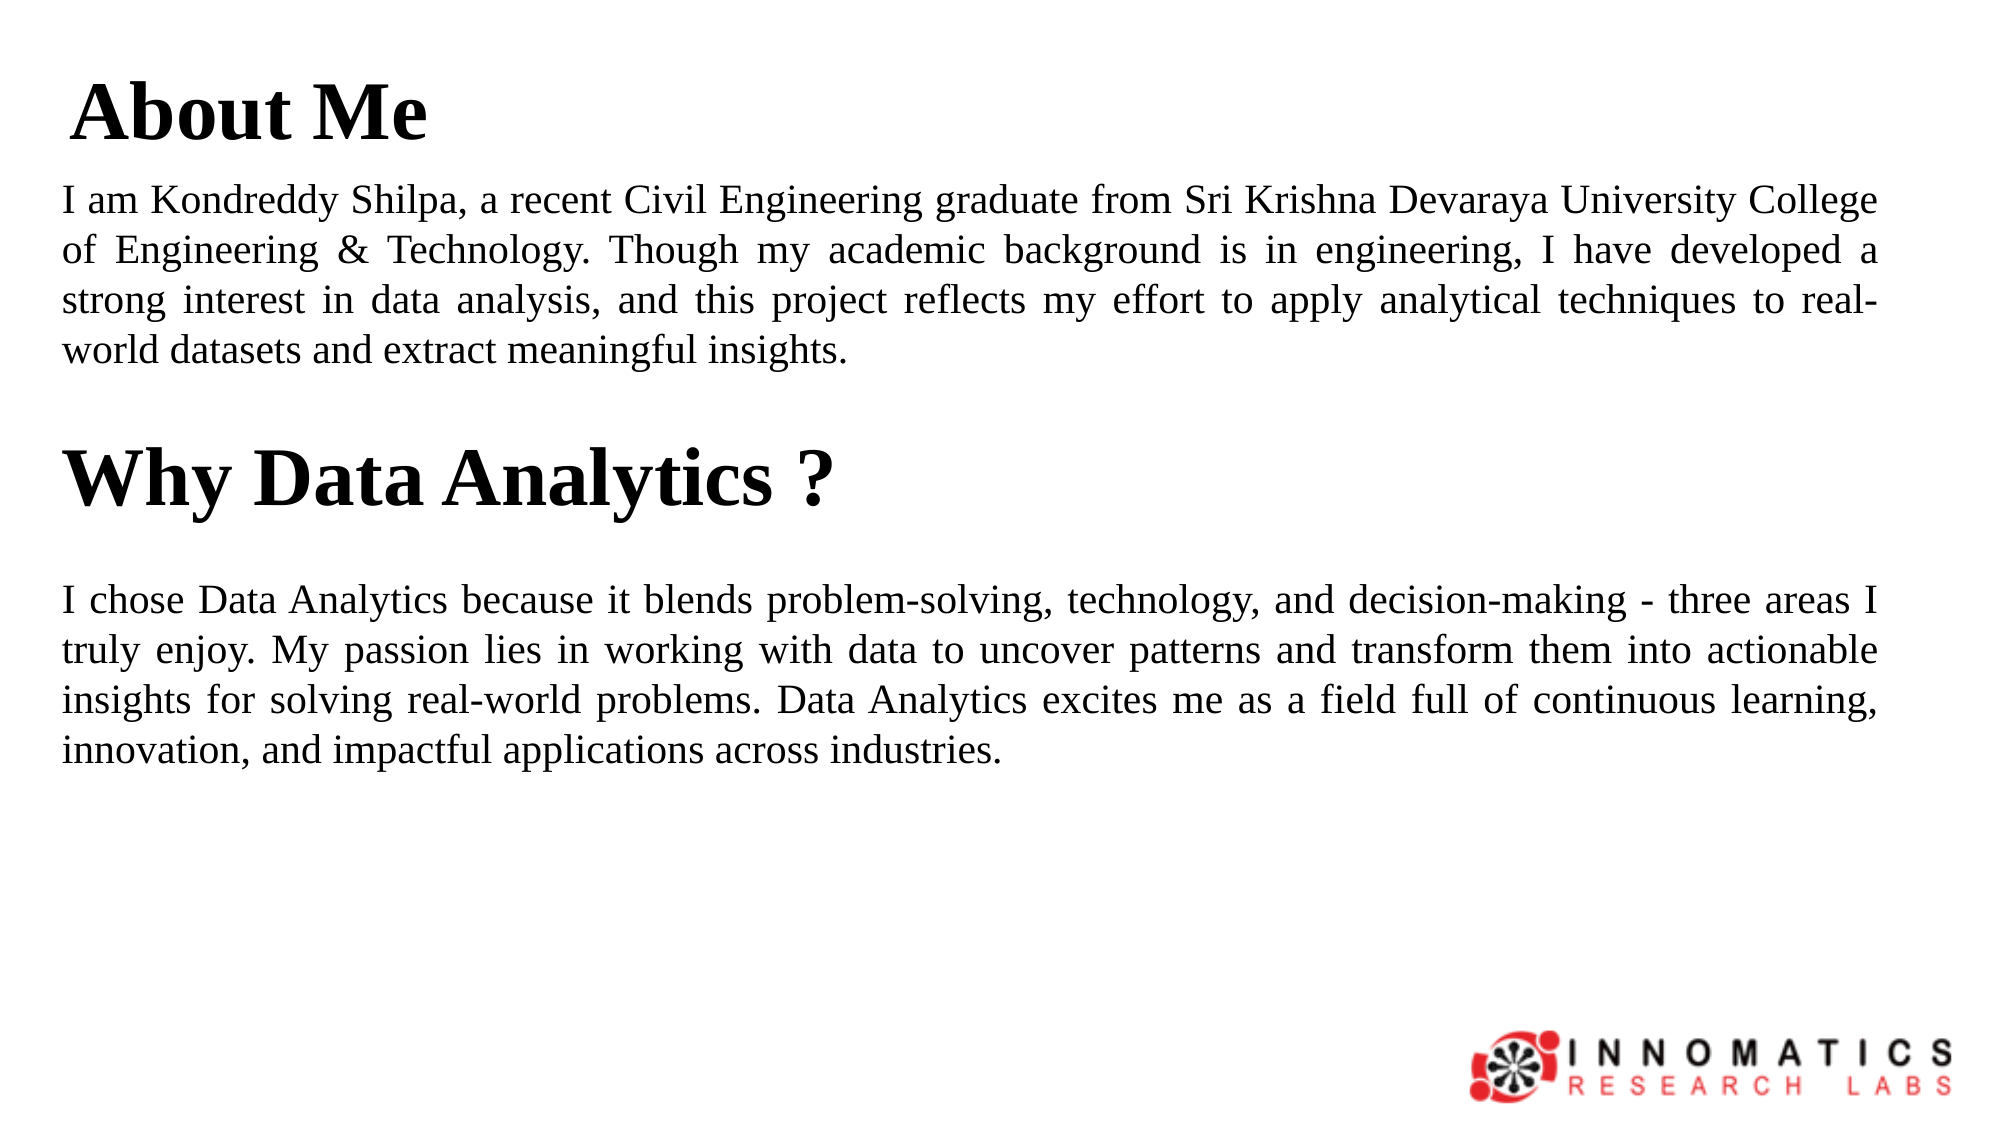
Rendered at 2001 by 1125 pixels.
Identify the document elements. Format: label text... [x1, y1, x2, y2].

text_box About Me [54, 68, 1056, 164]
text_box I am Kondreddy Shilpa, a recent Civil Engineering graduate from Sri Krishna Devaraya University College of Engineering & Technology. Though my academic background is in engineering, I have developed a strong interest in data analysis, and this project reflects my effort to apply analytical techniques to real-world datasets and extract meaningful insights. Why Data Analytics ? I chose Data Analytics because it blends problem-solving, technology, and decision-making - three areas I truly enjoy. My passion lies in working with data to uncover patterns and transform them into actionable insights for solving real-world problems. Data Analytics excites me as a field full of continuous learning, innovation, and impactful applications across industries. [46, 164, 1896, 780]
picture [1445, 1014, 1975, 1125]
